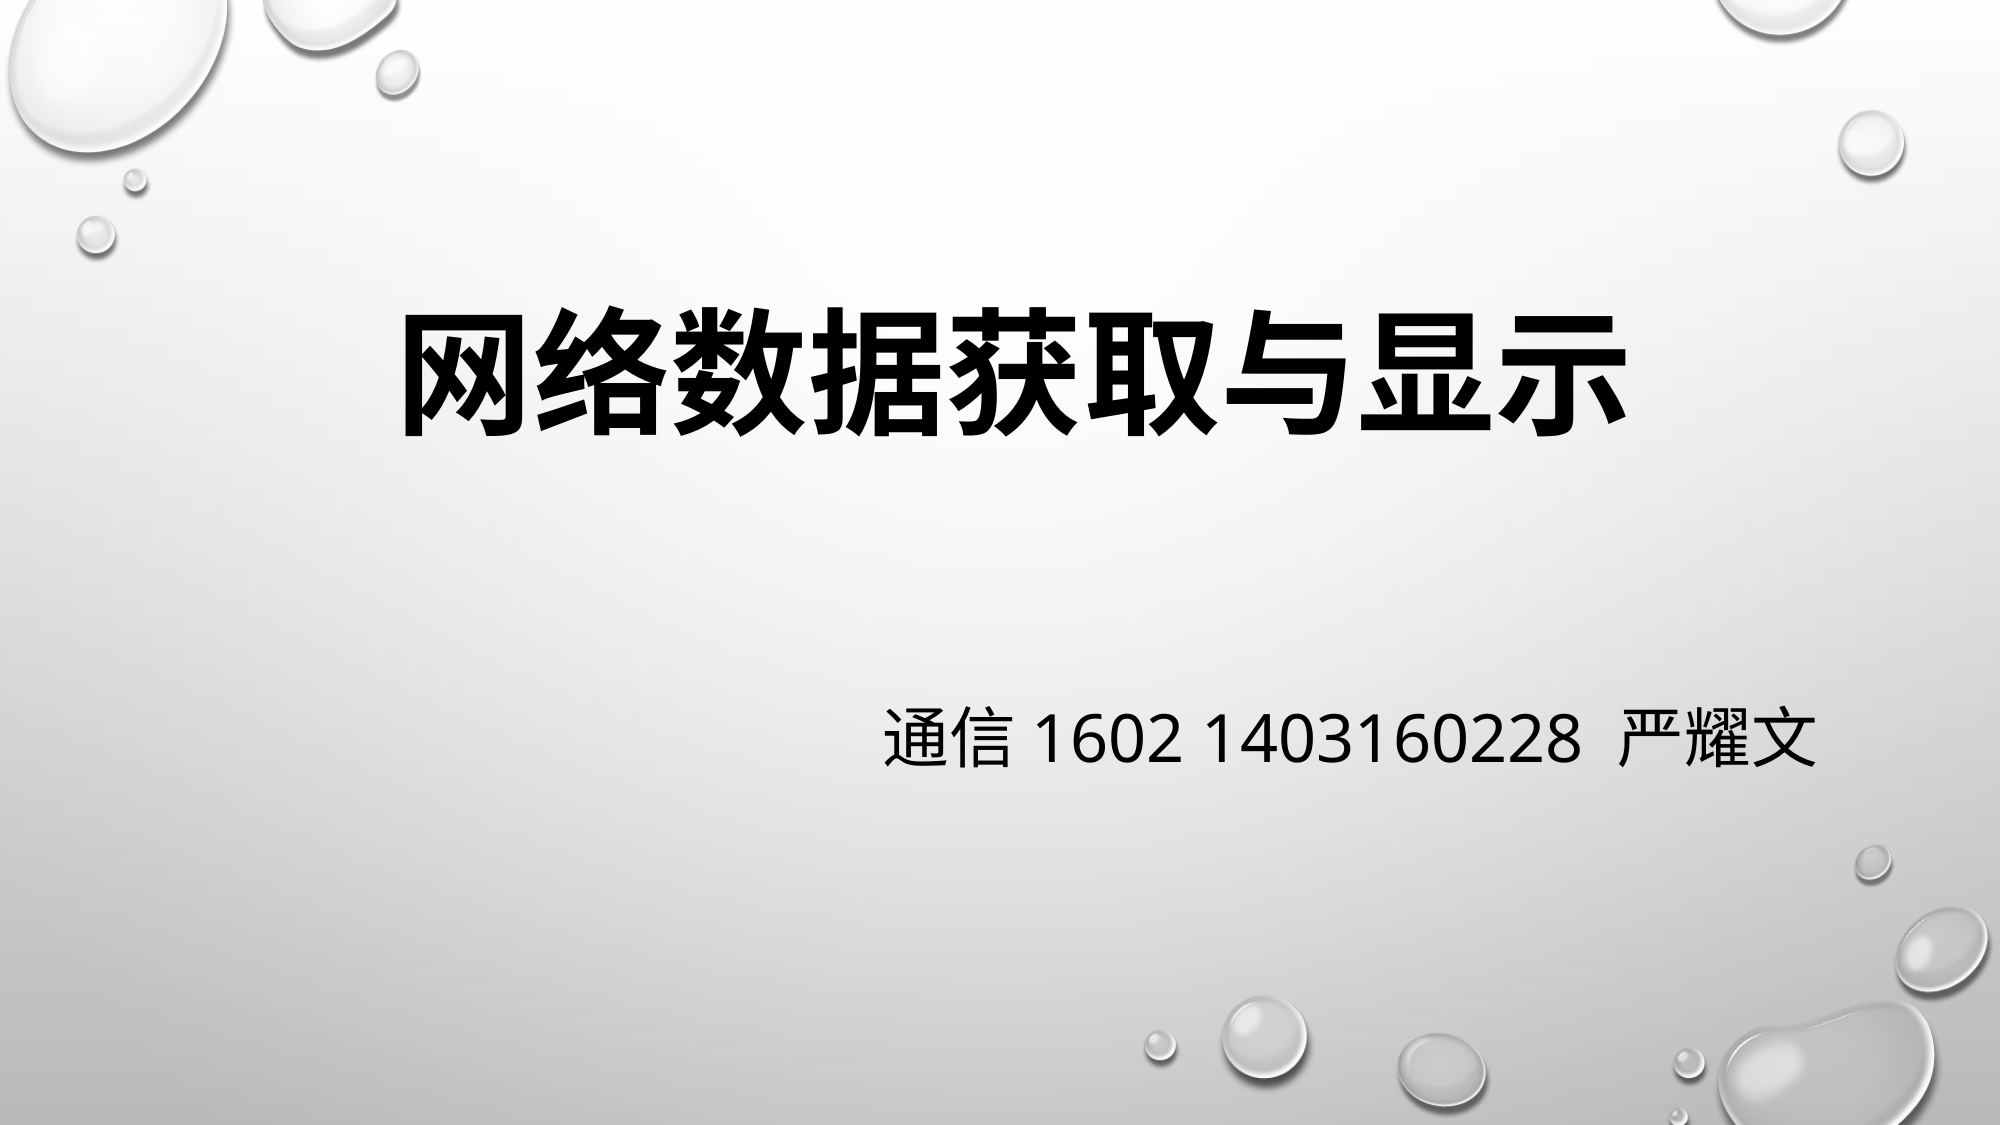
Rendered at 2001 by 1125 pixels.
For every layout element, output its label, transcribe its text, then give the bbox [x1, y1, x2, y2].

list 通信1602 1403160228 严耀文 [30, 672, 1834, 863]
picture [0, 0, 2000, 1125]
title 网络数据获取与显示 [164, 160, 1865, 600]
